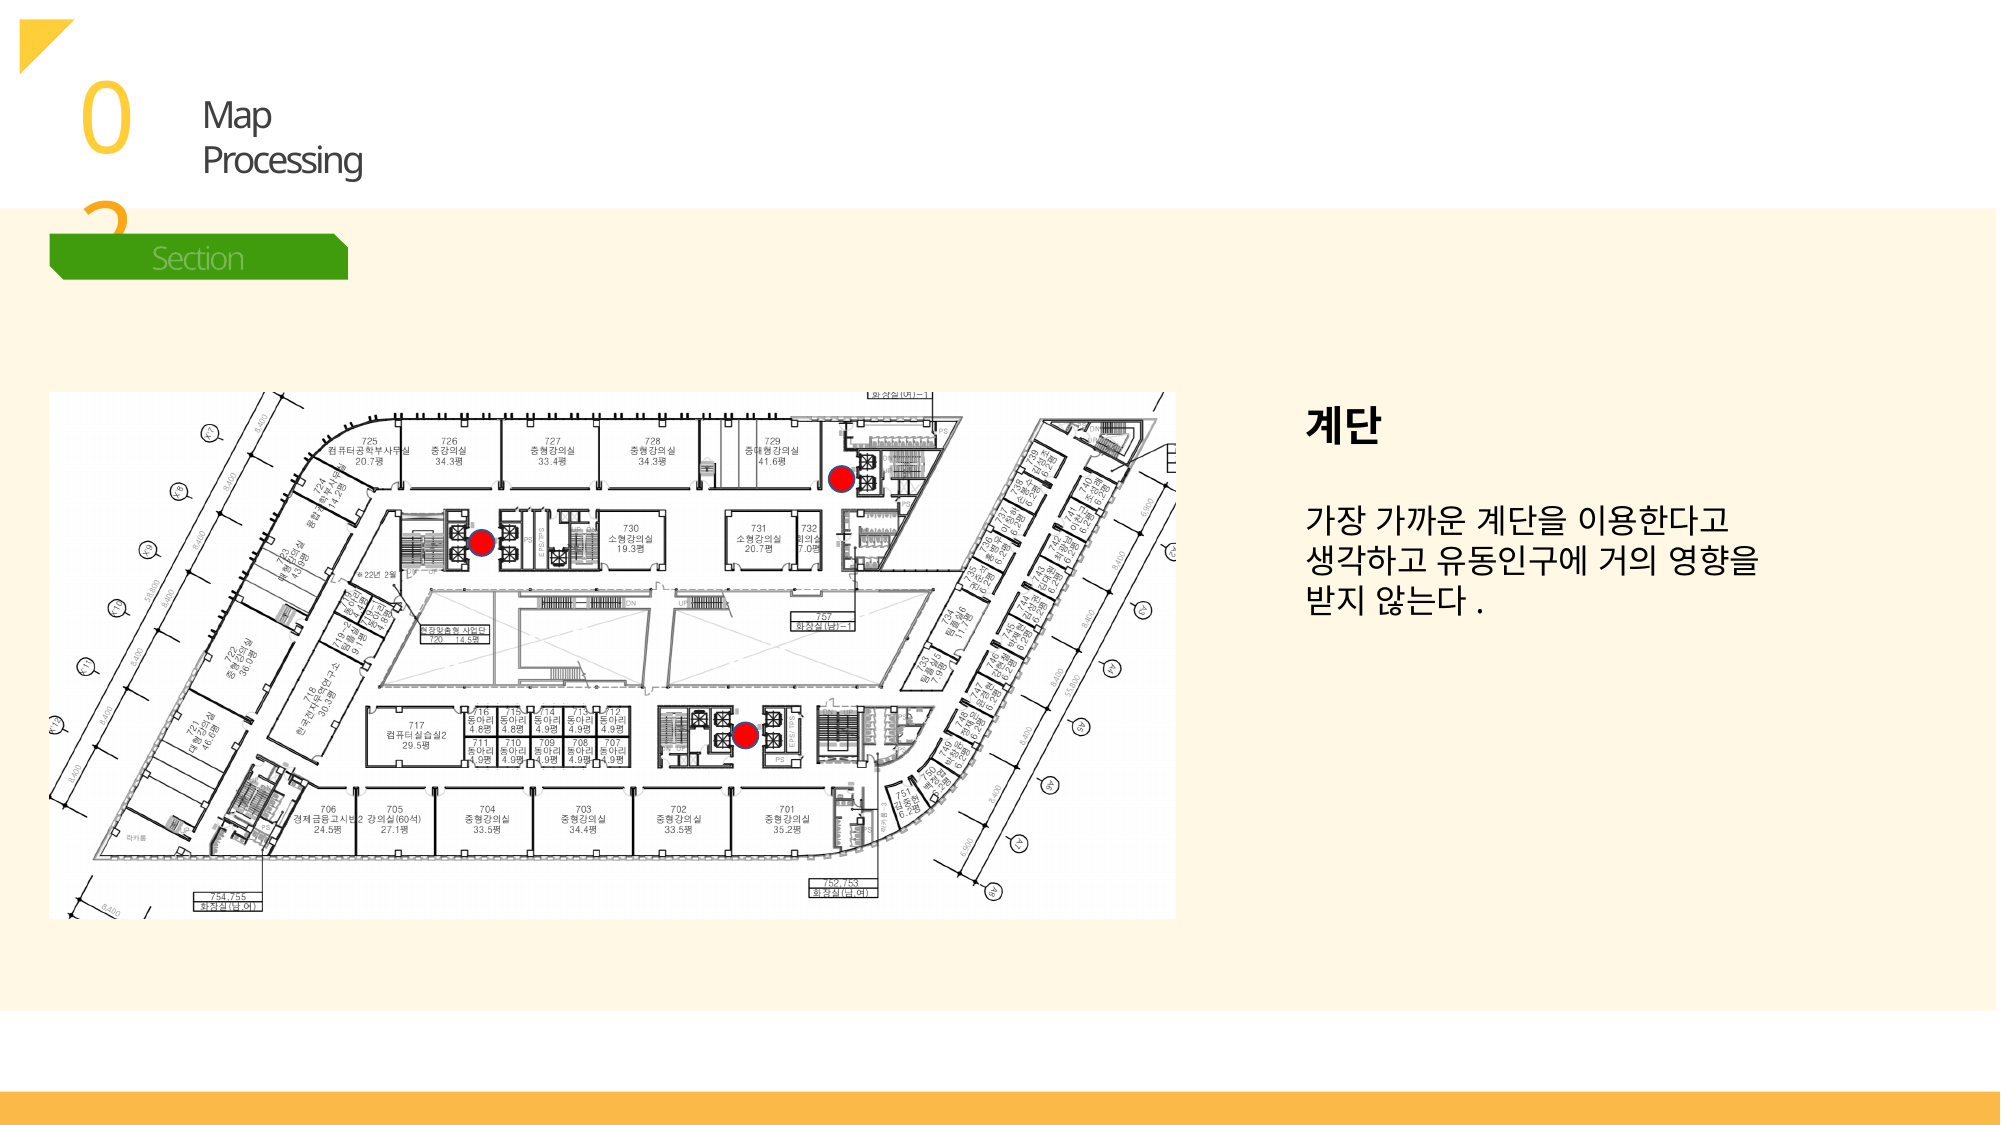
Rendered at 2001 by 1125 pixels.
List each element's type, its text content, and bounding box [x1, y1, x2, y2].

text_box [0, 1091, 2000, 1125]
picture [49, 392, 1176, 919]
text_box 계단 가장 가까운 계단을 이용한다고 생각하고 유동인구에 거의 영향을 받지 않는다. [1291, 392, 1809, 708]
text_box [63, 45, 368, 190]
text_box [18, 18, 78, 77]
text_box Section [48, 232, 349, 281]
text_box [0, 207, 1997, 1011]
